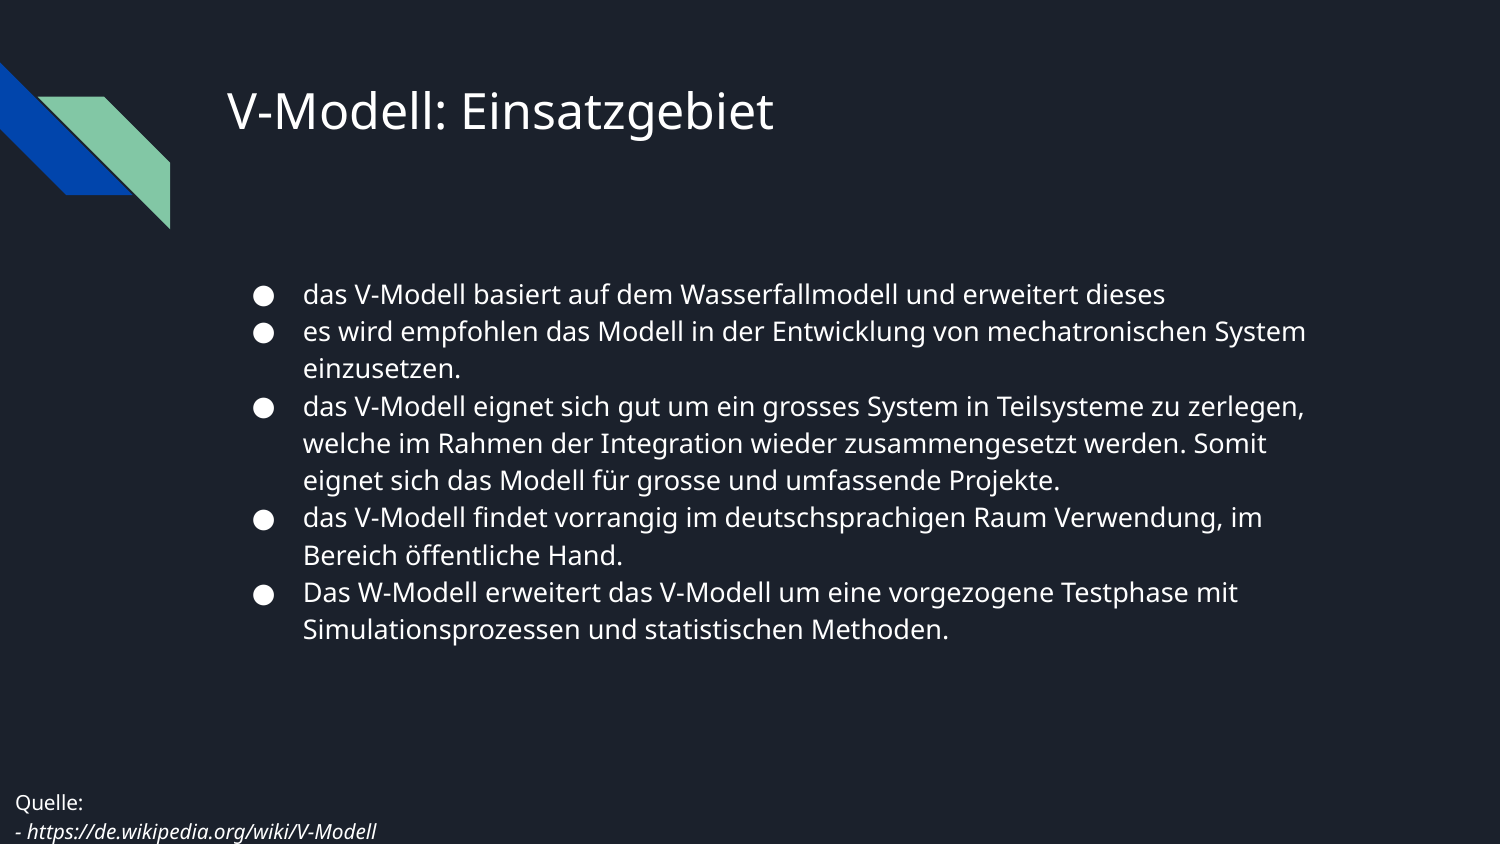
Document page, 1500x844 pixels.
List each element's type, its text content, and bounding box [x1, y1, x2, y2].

title V-Modell: Einsatzgebiet [212, 64, 1368, 215]
list Quelle: - https://de.wikipedia.org/wiki/V-Modell [0, 771, 1478, 844]
list das V-Modell basiert auf dem Wasserfallmodell und erweitert dieses es wird empfohlen das Modell in der Entwicklung von mechatronischen System einzusetzen. das V-Modell eignet sich gut um ein grosses System in Teilsysteme zu zerlegen, welche im Rahmen der Integration wieder zusammengesetzt werden. Somit eignet sich das Modell für grosse und umfassende Projekte. das V-Modell findet vorrangig im deutschsprachigen Raum Verwendung, im Bereich öffentliche Hand. Das W-Modell erweitert das V-Modell um eine vorgezogene Testphase mit Simulationsprozessen und statistischen Methoden. [212, 257, 1368, 735]
